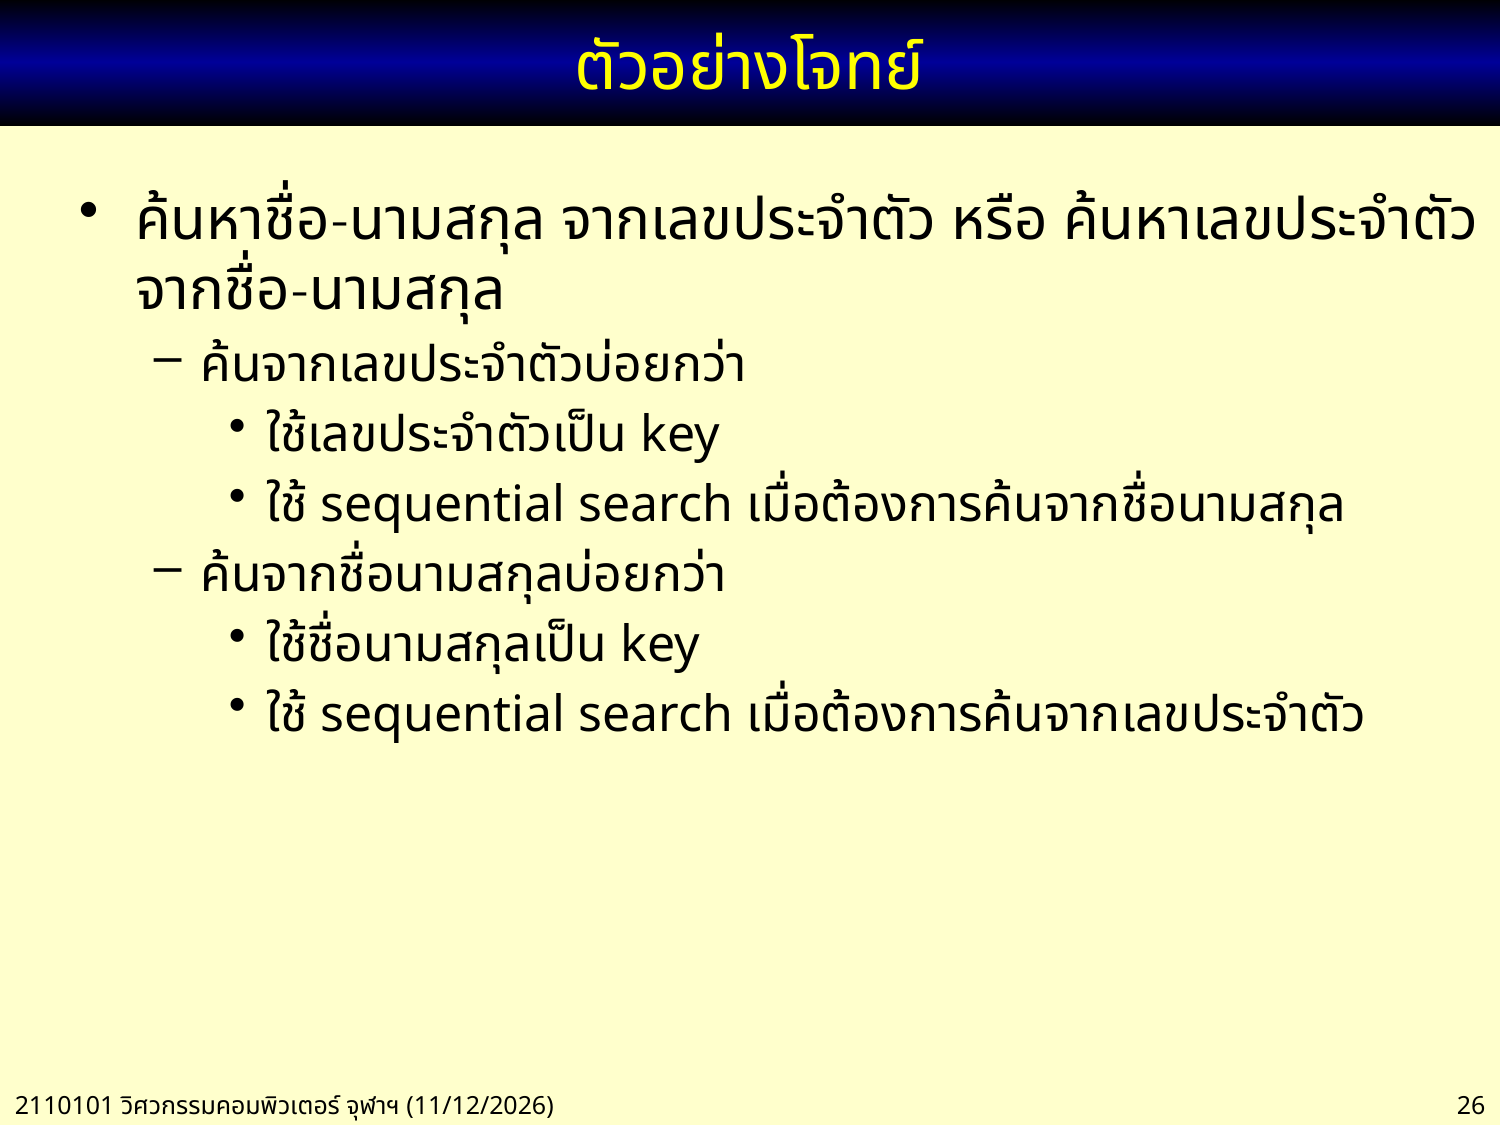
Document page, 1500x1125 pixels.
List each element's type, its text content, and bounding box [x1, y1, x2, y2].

text_box ค้นหาชื่อ-นามสกุล จากเลขประจำตัว หรือ ค้นหาเลขประจำตัวจากชื่อ-นามสกุล ค้นจากเลขประจำตัวบ่อยกว่า ใช้เลขประจำตัวเป็น key ใช้ sequential search เมื่อต้องการค้นจากชื่อนามสกุล ค้นจากชื่อนามสกุลบ่อยกว่า ใช้ชื่อนามสกุลเป็น key ใช้ sequential search เมื่อต้องการค้นจากเลขประจำตัว [64, 173, 1500, 304]
title ตัวอย่างโจทย์ [0, 0, 1500, 126]
